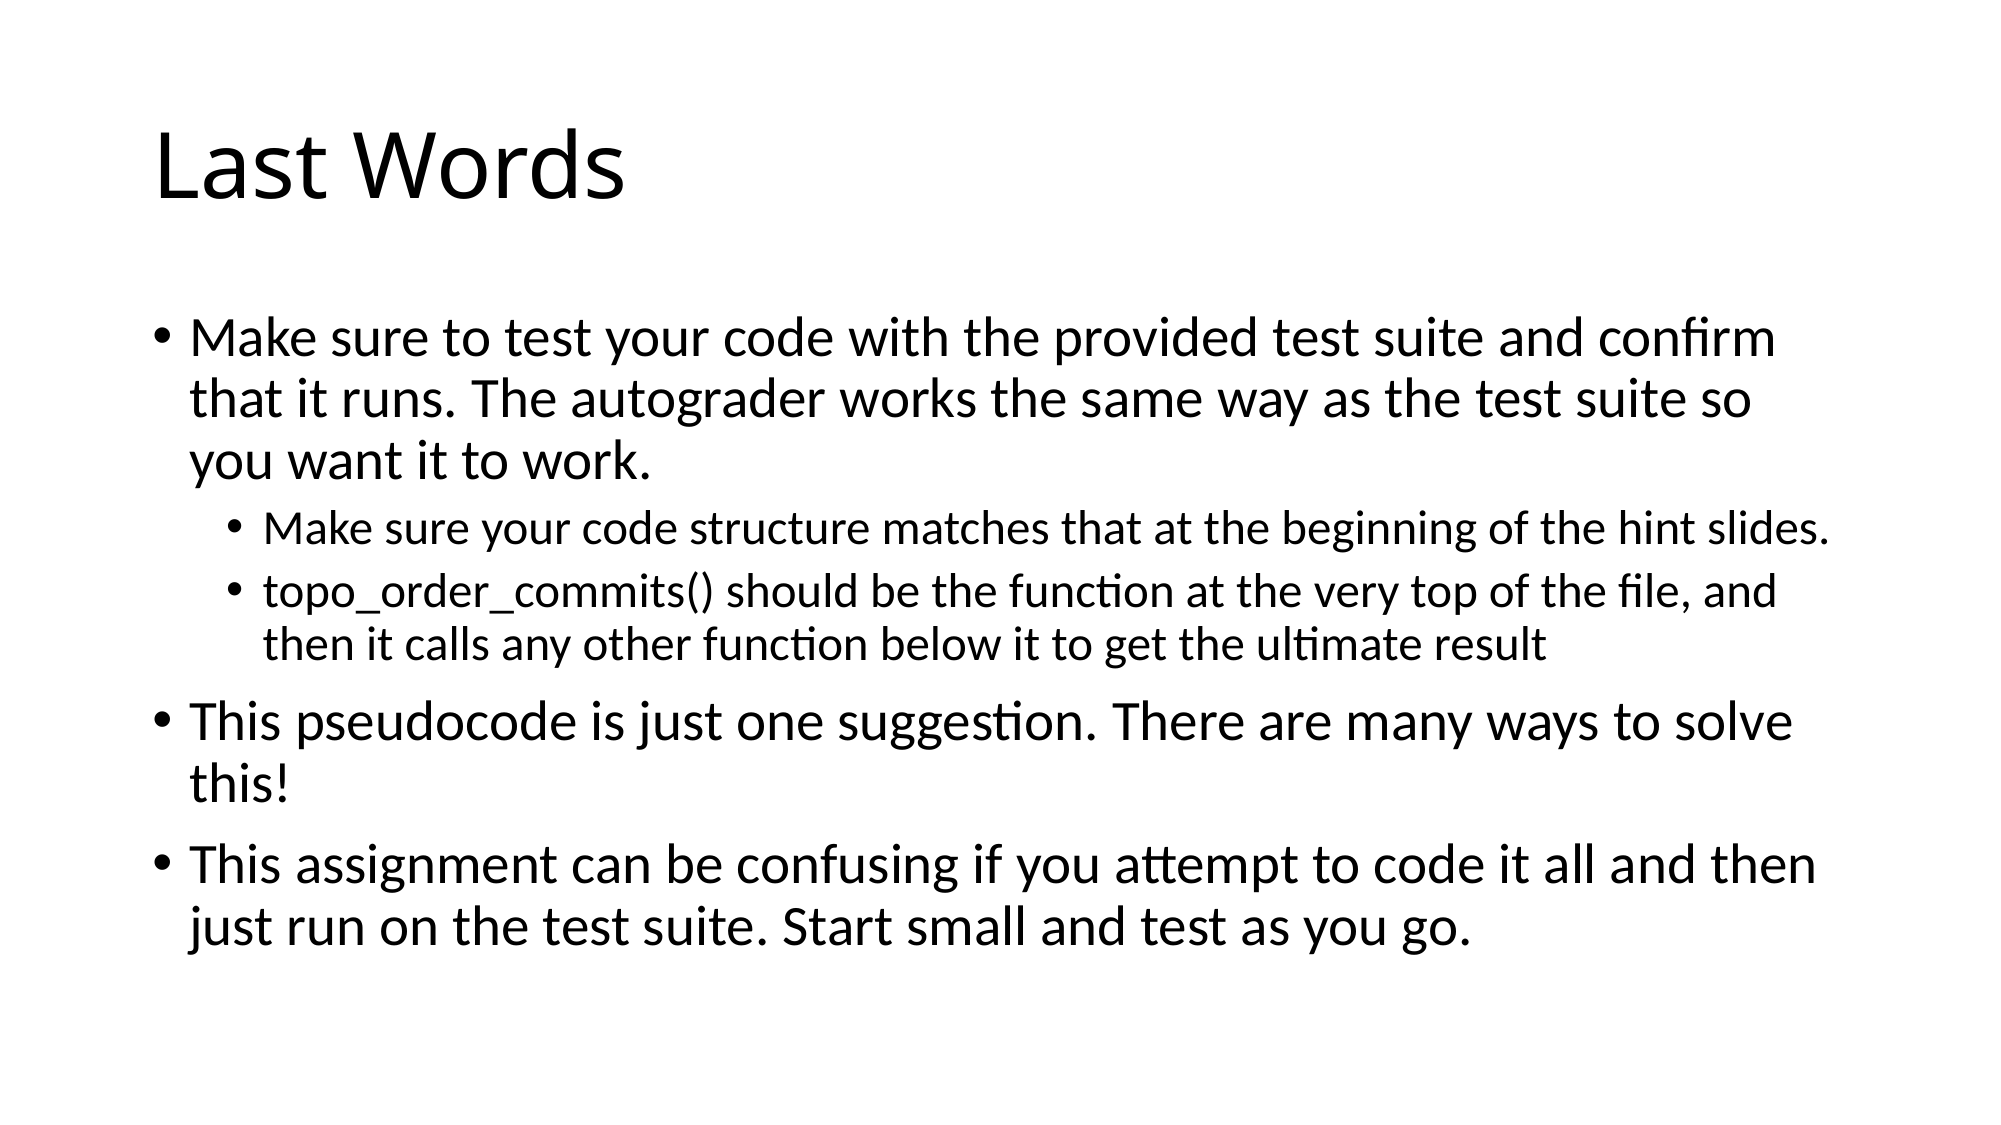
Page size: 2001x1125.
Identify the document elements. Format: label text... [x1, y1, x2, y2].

list Make sure to test your code with the provided test suite and confirm that it runs. The autograder works the same way as the test suite so you want it to work. Make sure your code structure matches that at the beginning of the hint slides. topo_order_commits() should be the function at the very top of the file, and then it calls any other function below it to get the ultimate result This pseudocode is just one suggestion. There are many ways to solve this! This assignment can be confusing if you attempt to code it all and then just run on the test suite. Start small and test as you go. [137, 299, 1863, 1014]
title Last Words [137, 59, 1863, 278]
